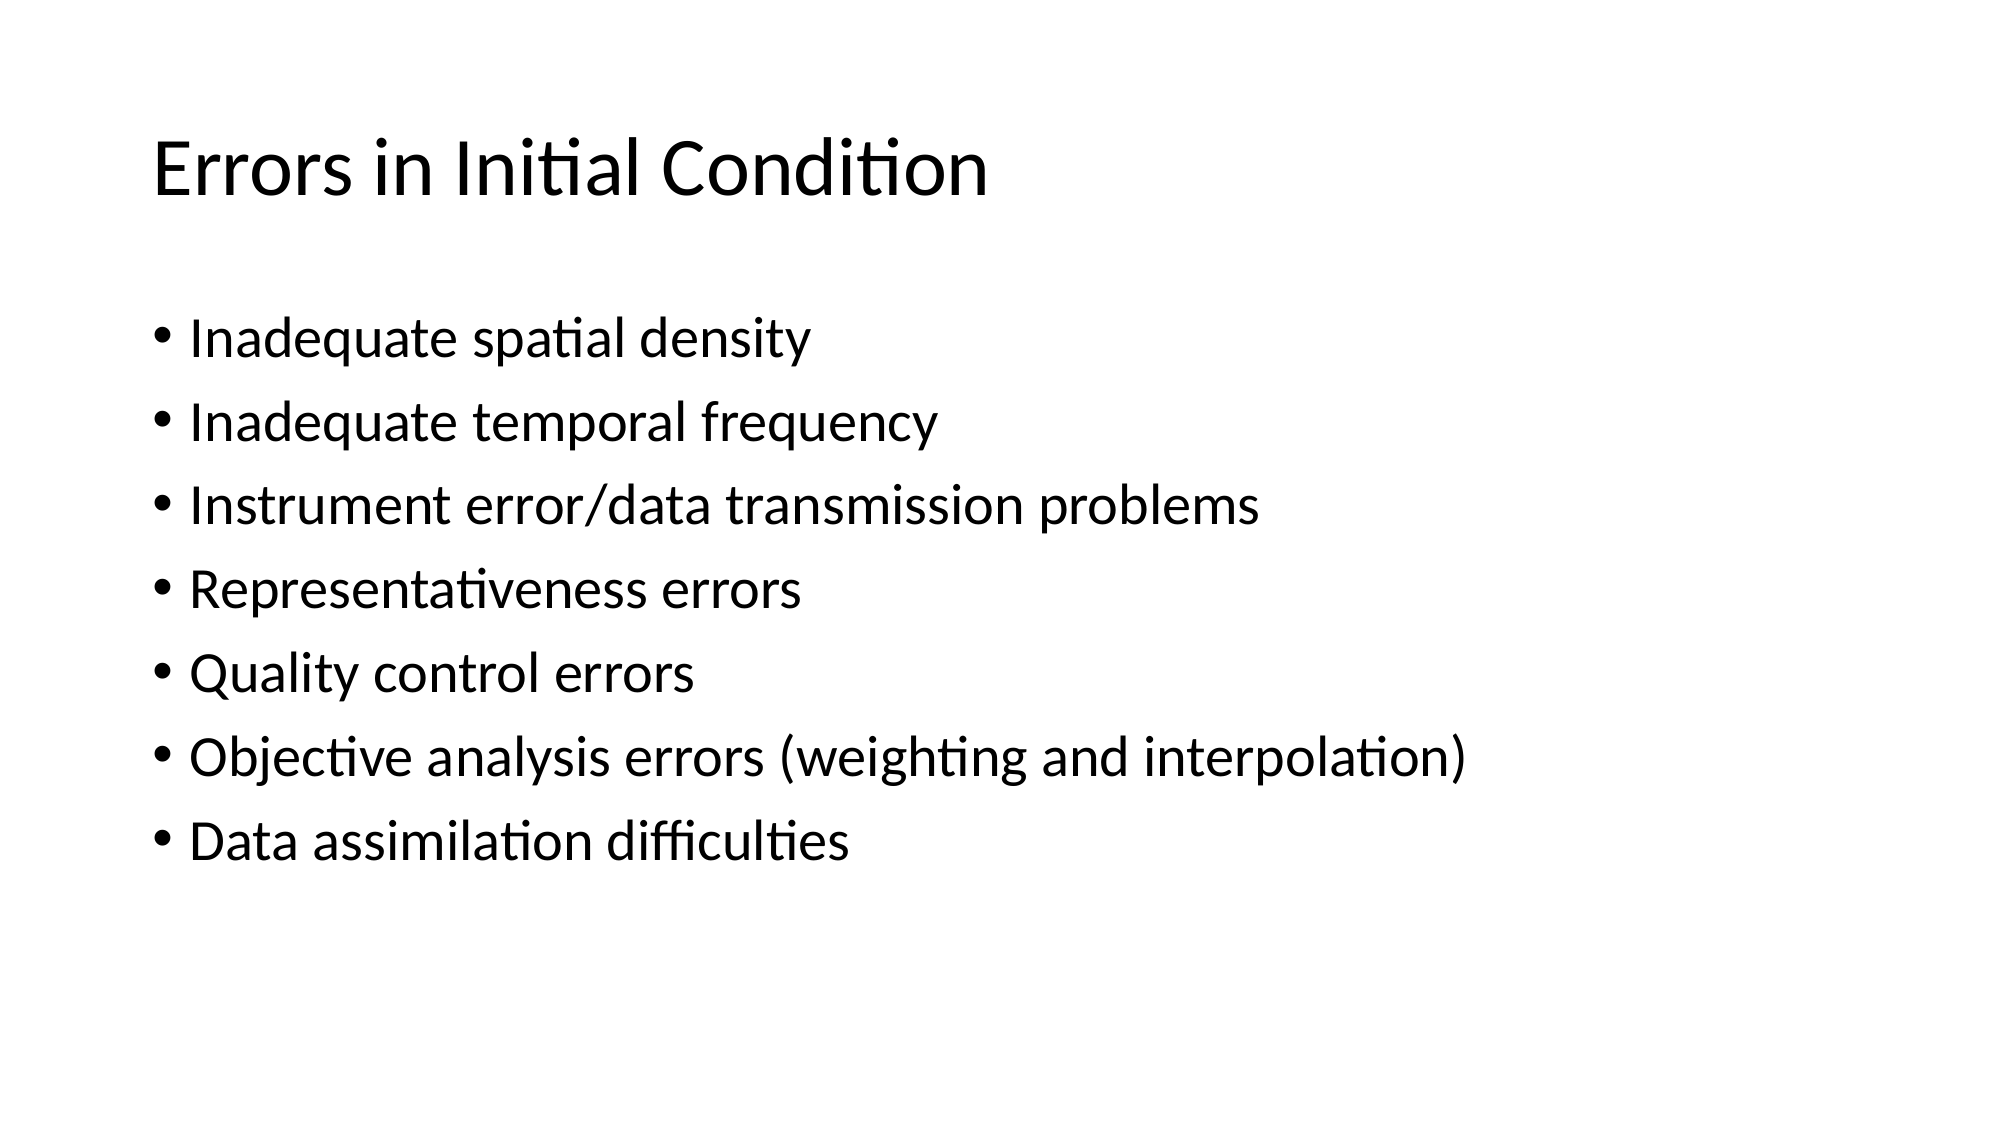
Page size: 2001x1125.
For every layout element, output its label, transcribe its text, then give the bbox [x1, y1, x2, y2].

list Inadequate spatial density Inadequate temporal frequency Instrument error/data transmission problems Representativeness errors Quality control errors Objective analysis errors (weighting and interpolation) Data assimilation difficulties [137, 299, 1863, 1014]
title Errors in Initial Condition [137, 59, 1863, 278]
